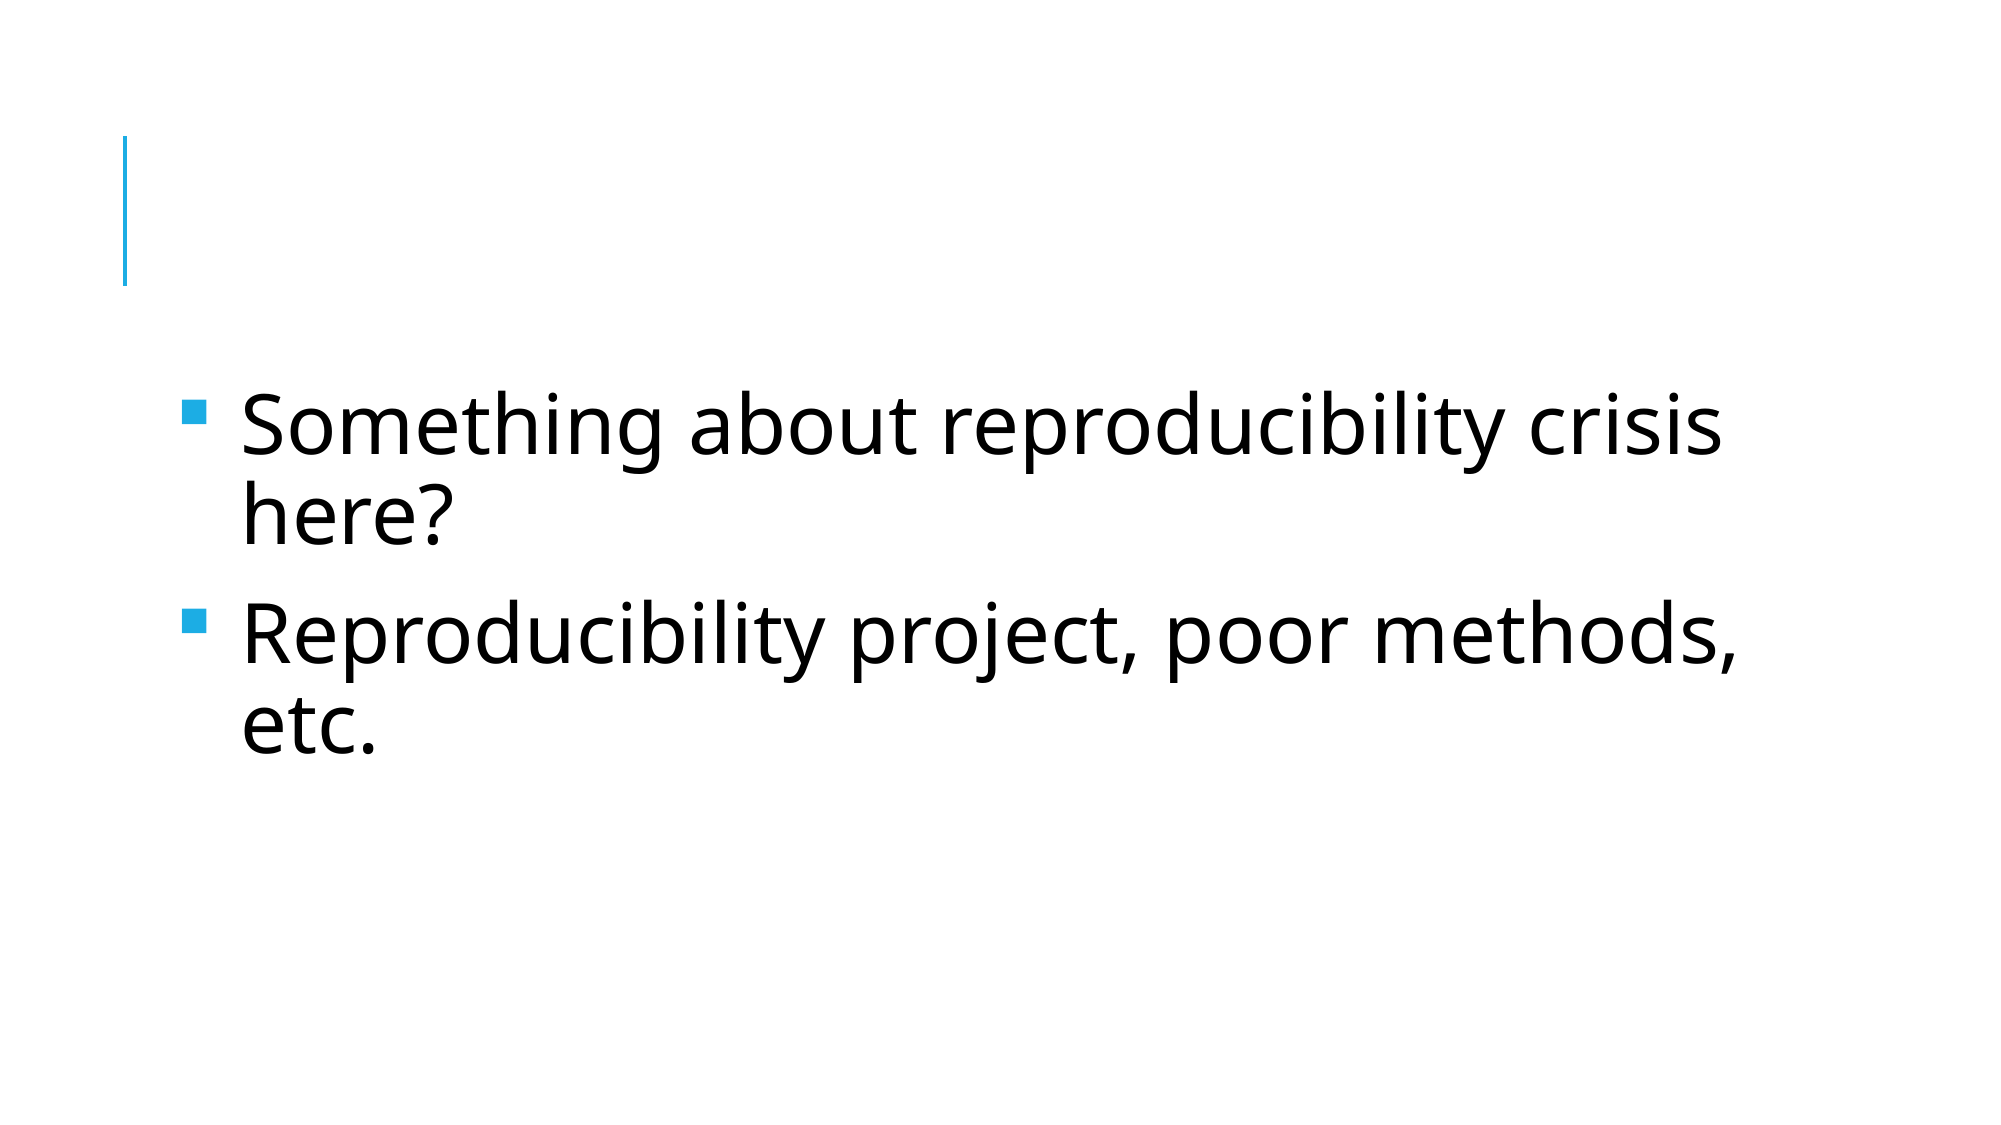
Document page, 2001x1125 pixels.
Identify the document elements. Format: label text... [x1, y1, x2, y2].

list Something about reproducibility crisis here? Reproducibility project, poor methods, etc. [168, 375, 1763, 1035]
